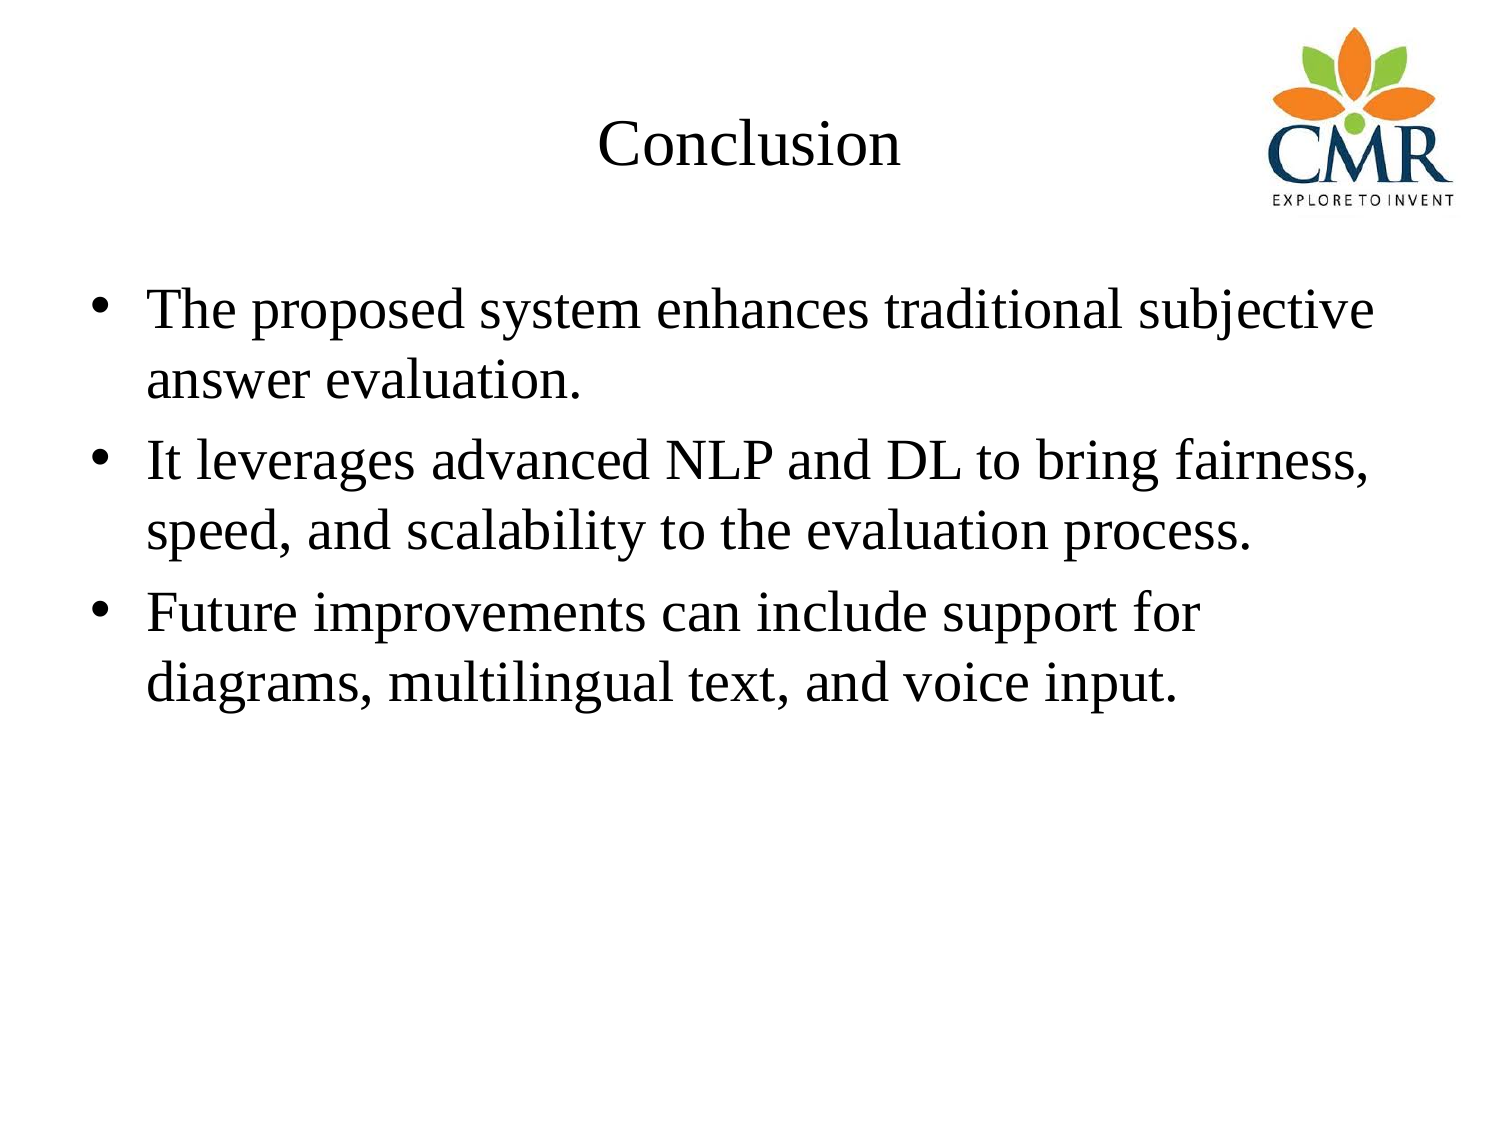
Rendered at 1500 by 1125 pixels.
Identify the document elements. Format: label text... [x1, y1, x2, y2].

list The proposed system enhances traditional subjective answer evaluation. It leverages advanced NLP and DL to bring fairness, speed, and scalability to the evaluation process. Future improvements can include support for diagrams, multilingual text, and voice input. [75, 262, 1425, 1005]
picture [1247, 27, 1462, 218]
title Conclusion [75, 45, 1425, 233]
